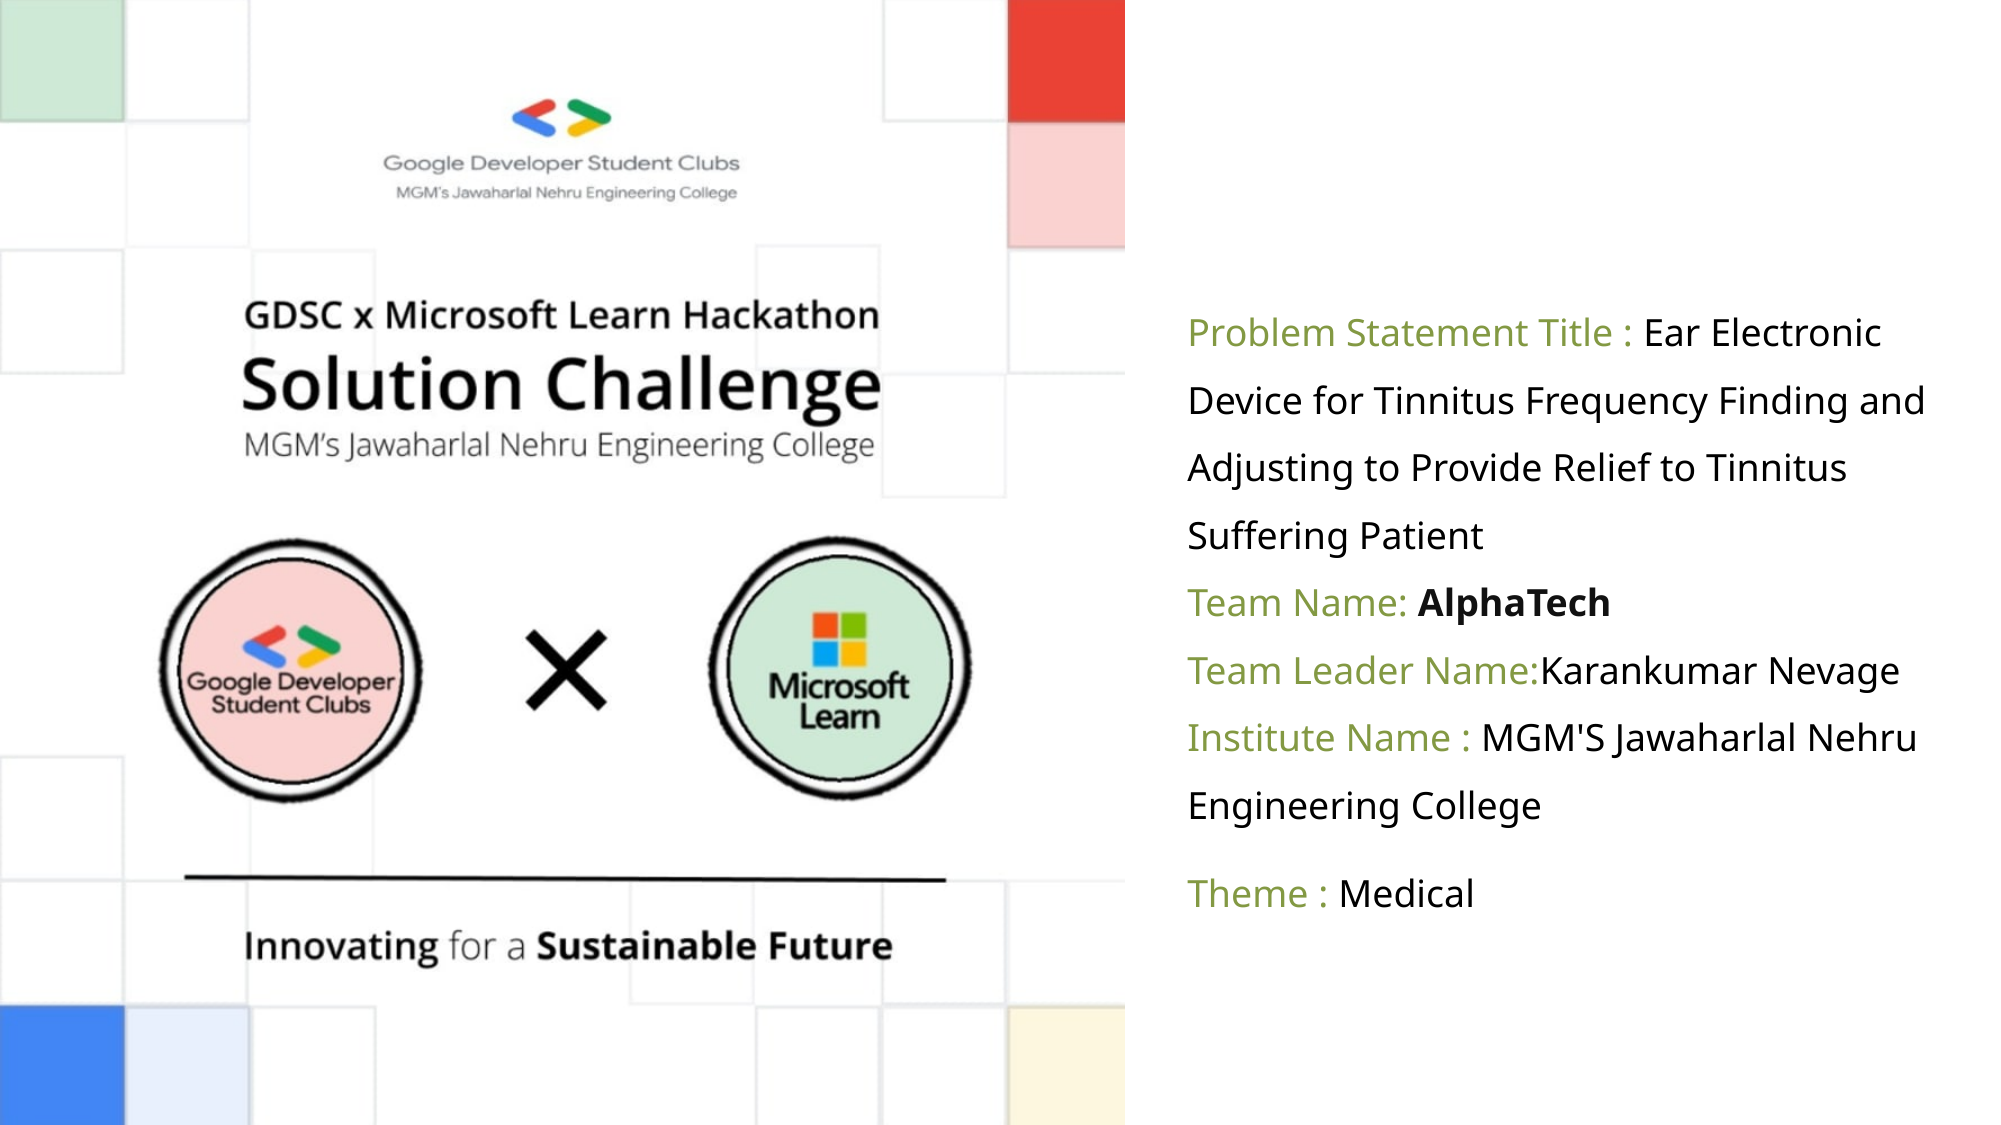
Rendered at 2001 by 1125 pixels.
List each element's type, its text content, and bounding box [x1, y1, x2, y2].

picture [0, 0, 1126, 1125]
list Problem Statement Title : Ear Electronic Device for Tinnitus Frequency Finding and Adjusting to Provide Relief to Tinnitus Suffering Patient Team Name: AlphaTech Team Leader Name:Karankumar Nevage Institute Name : MGM'S Jawaharlal Nehru Engineering College Theme : Medical [1187, 286, 1983, 931]
